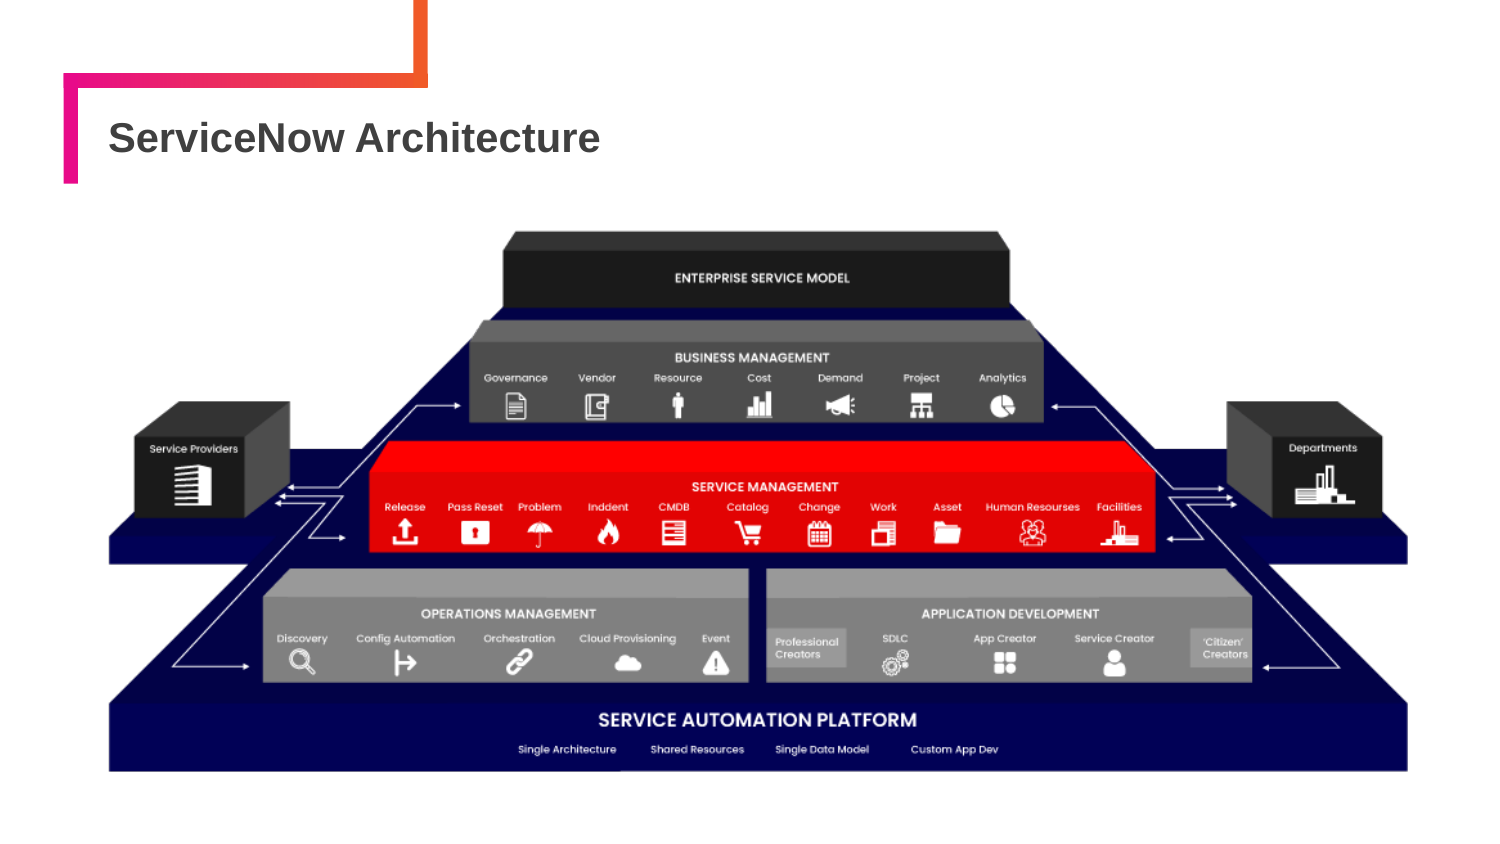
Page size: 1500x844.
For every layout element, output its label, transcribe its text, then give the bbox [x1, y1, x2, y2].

picture [100, 191, 1417, 810]
title ServiceNow Architecture [100, 117, 1455, 169]
